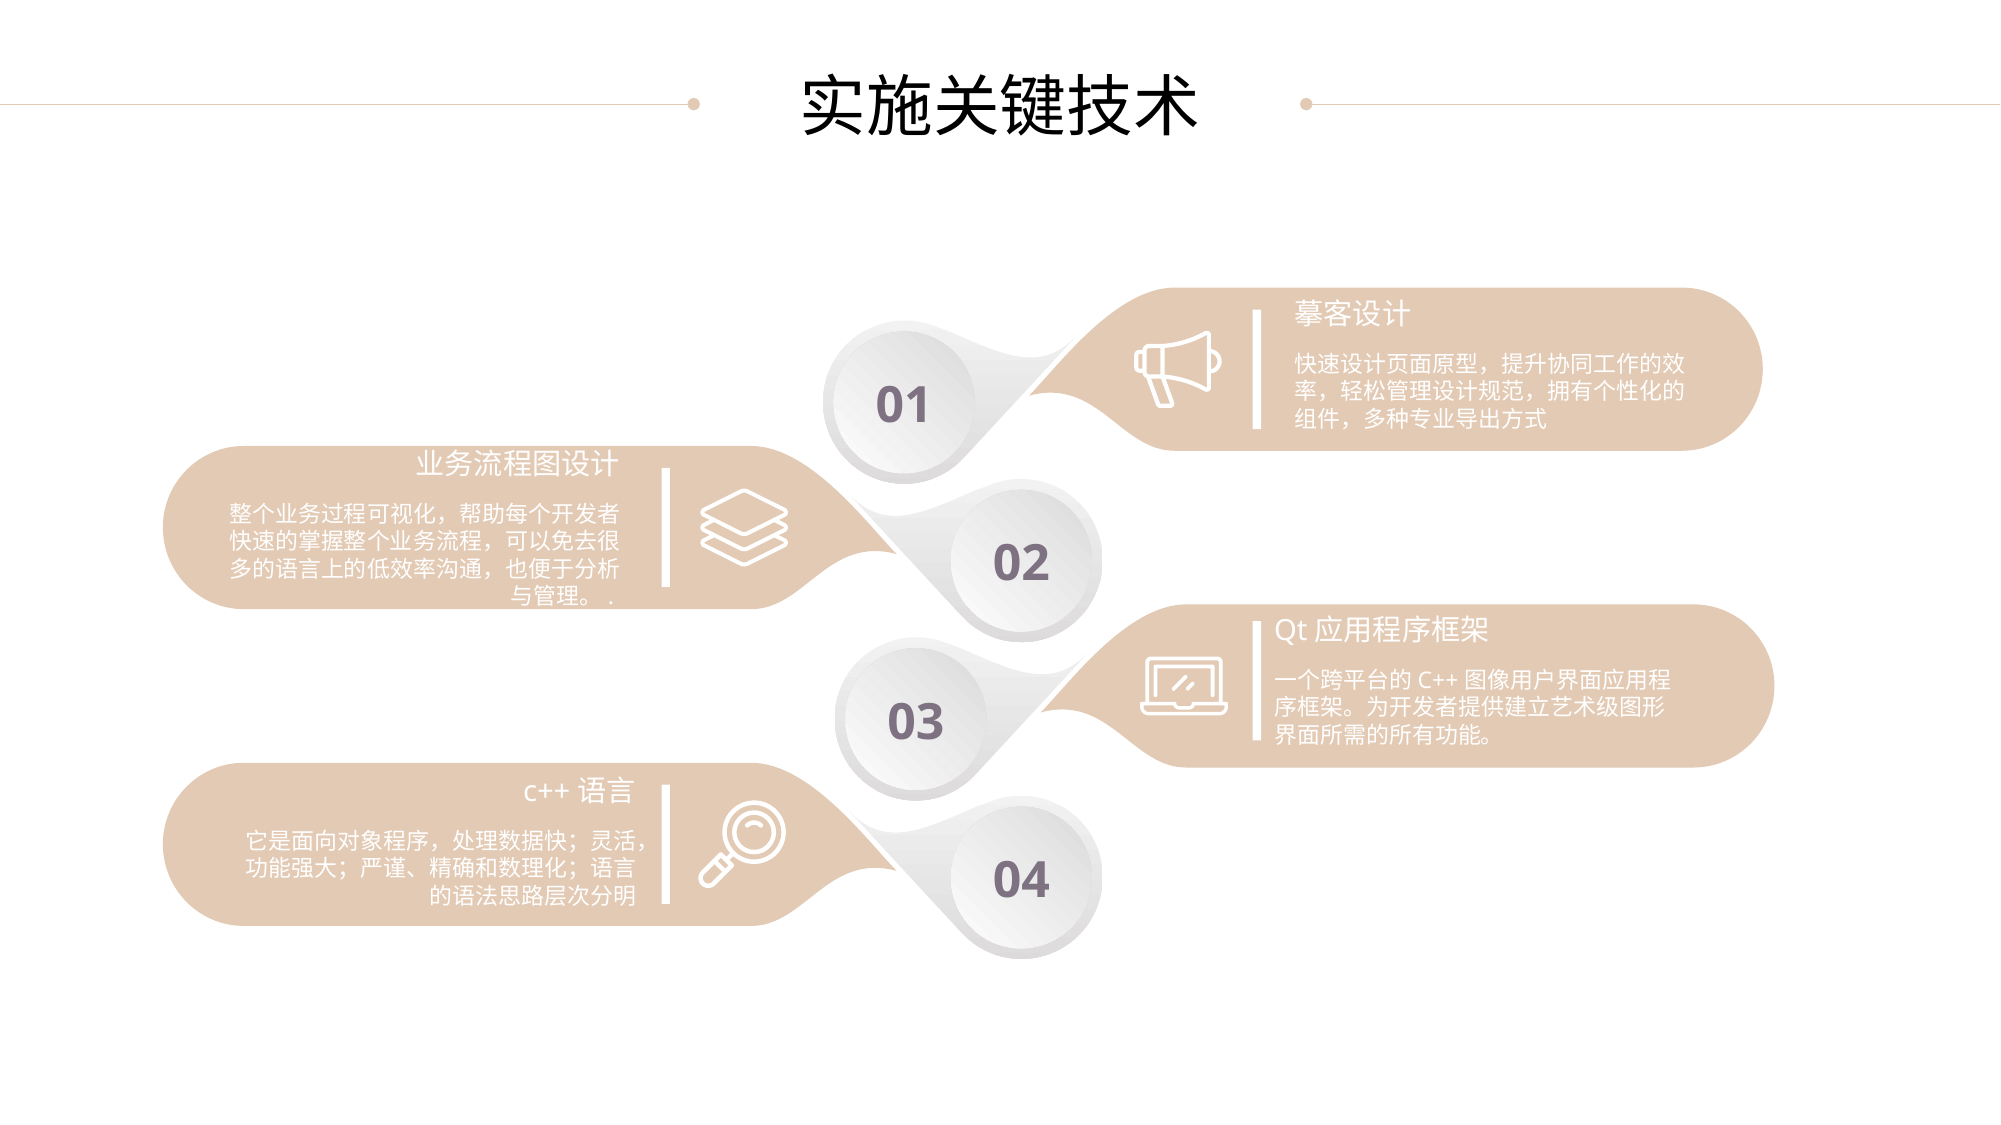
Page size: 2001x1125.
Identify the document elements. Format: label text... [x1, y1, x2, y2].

text_box [621, 445, 850, 610]
text_box [700, 488, 788, 567]
text_box [1076, 287, 1763, 451]
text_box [850, 473, 1112, 651]
text_box [661, 784, 671, 905]
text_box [698, 800, 786, 888]
text_box [1252, 620, 1262, 742]
text_box 摹客设计 快速设计页面原型，提升协同工作的效率，轻松管理设计规范，拥有个性化的组件，多种专业导出方式 . [1294, 295, 1698, 479]
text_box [826, 632, 1087, 810]
text_box [1087, 604, 1775, 768]
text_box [850, 790, 1112, 968]
text_box [1134, 330, 1222, 408]
text_box [162, 450, 217, 605]
text_box [1252, 309, 1262, 430]
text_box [1140, 656, 1228, 716]
text_box [661, 467, 671, 588]
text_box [814, 315, 1076, 493]
text_box c++语言 它是面向对象程序，处理数据快；灵活，功能强大；严谨、精确和数理化；语言的语法思路层次分明 . [233, 772, 637, 956]
text_box 业务流程图设计 整个业务过程可视化，帮助每个开发者快速的掌握整个业务流程，可以免去很多的语言上的低效率沟通，也便于分析与管理。. [217, 445, 621, 610]
text_box [162, 762, 850, 926]
text_box Qt应用程序框架 一个跨平台的C++图像用户界面应用程序框架。为开发者提供建立艺术级图形界面所需的所有功能。 . [1274, 611, 1678, 794]
text_box 实施关键技术 [784, 56, 1215, 152]
